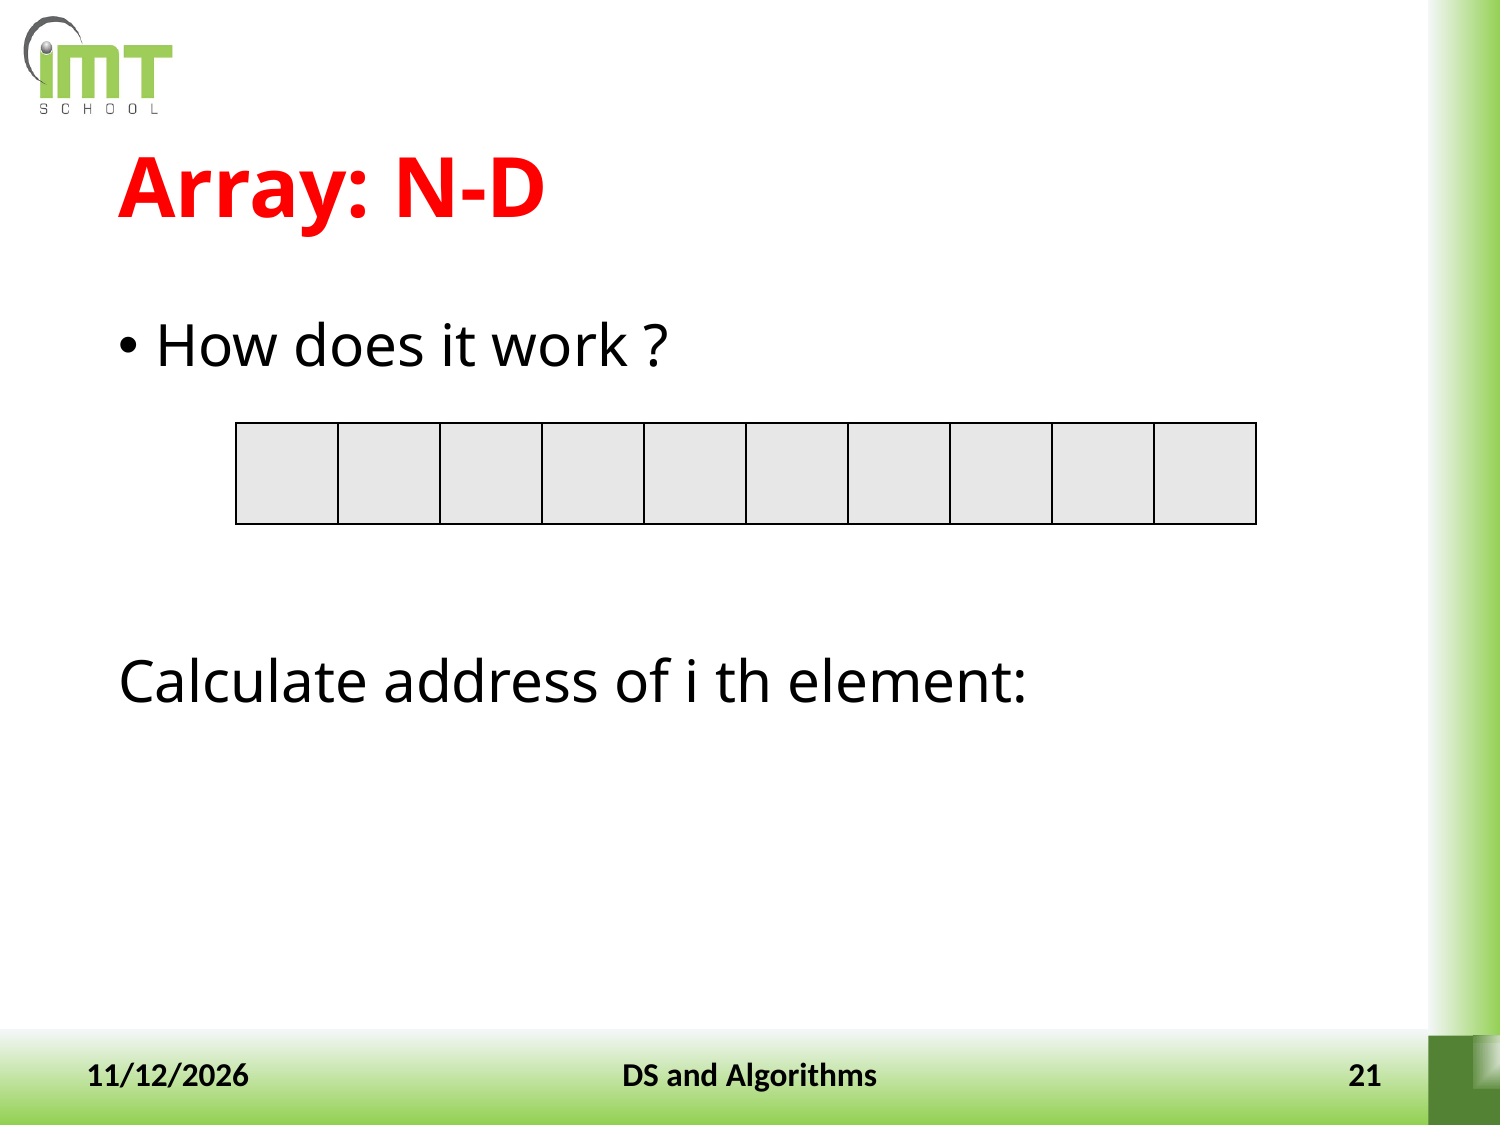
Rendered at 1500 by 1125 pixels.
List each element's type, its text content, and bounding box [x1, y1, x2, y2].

picture [17, 0, 175, 121]
table_header [543, 424, 643, 523]
slide_number 21 [1059, 1042, 1397, 1103]
table_header [1053, 424, 1153, 523]
footer DS and Algorithms [496, 1042, 1004, 1103]
table_header [237, 424, 337, 523]
table_header [747, 424, 847, 523]
title Array: N-D [103, 82, 1397, 300]
slide_number 10-Jan-2022 [71, 1042, 409, 1103]
table_header [645, 424, 745, 523]
table_header [951, 424, 1051, 523]
table_header [849, 424, 949, 523]
list How does it work ? Calculate address of i th element: [103, 309, 1397, 1023]
table_header [1155, 424, 1255, 523]
table_header [441, 424, 541, 523]
table_header [339, 424, 439, 523]
